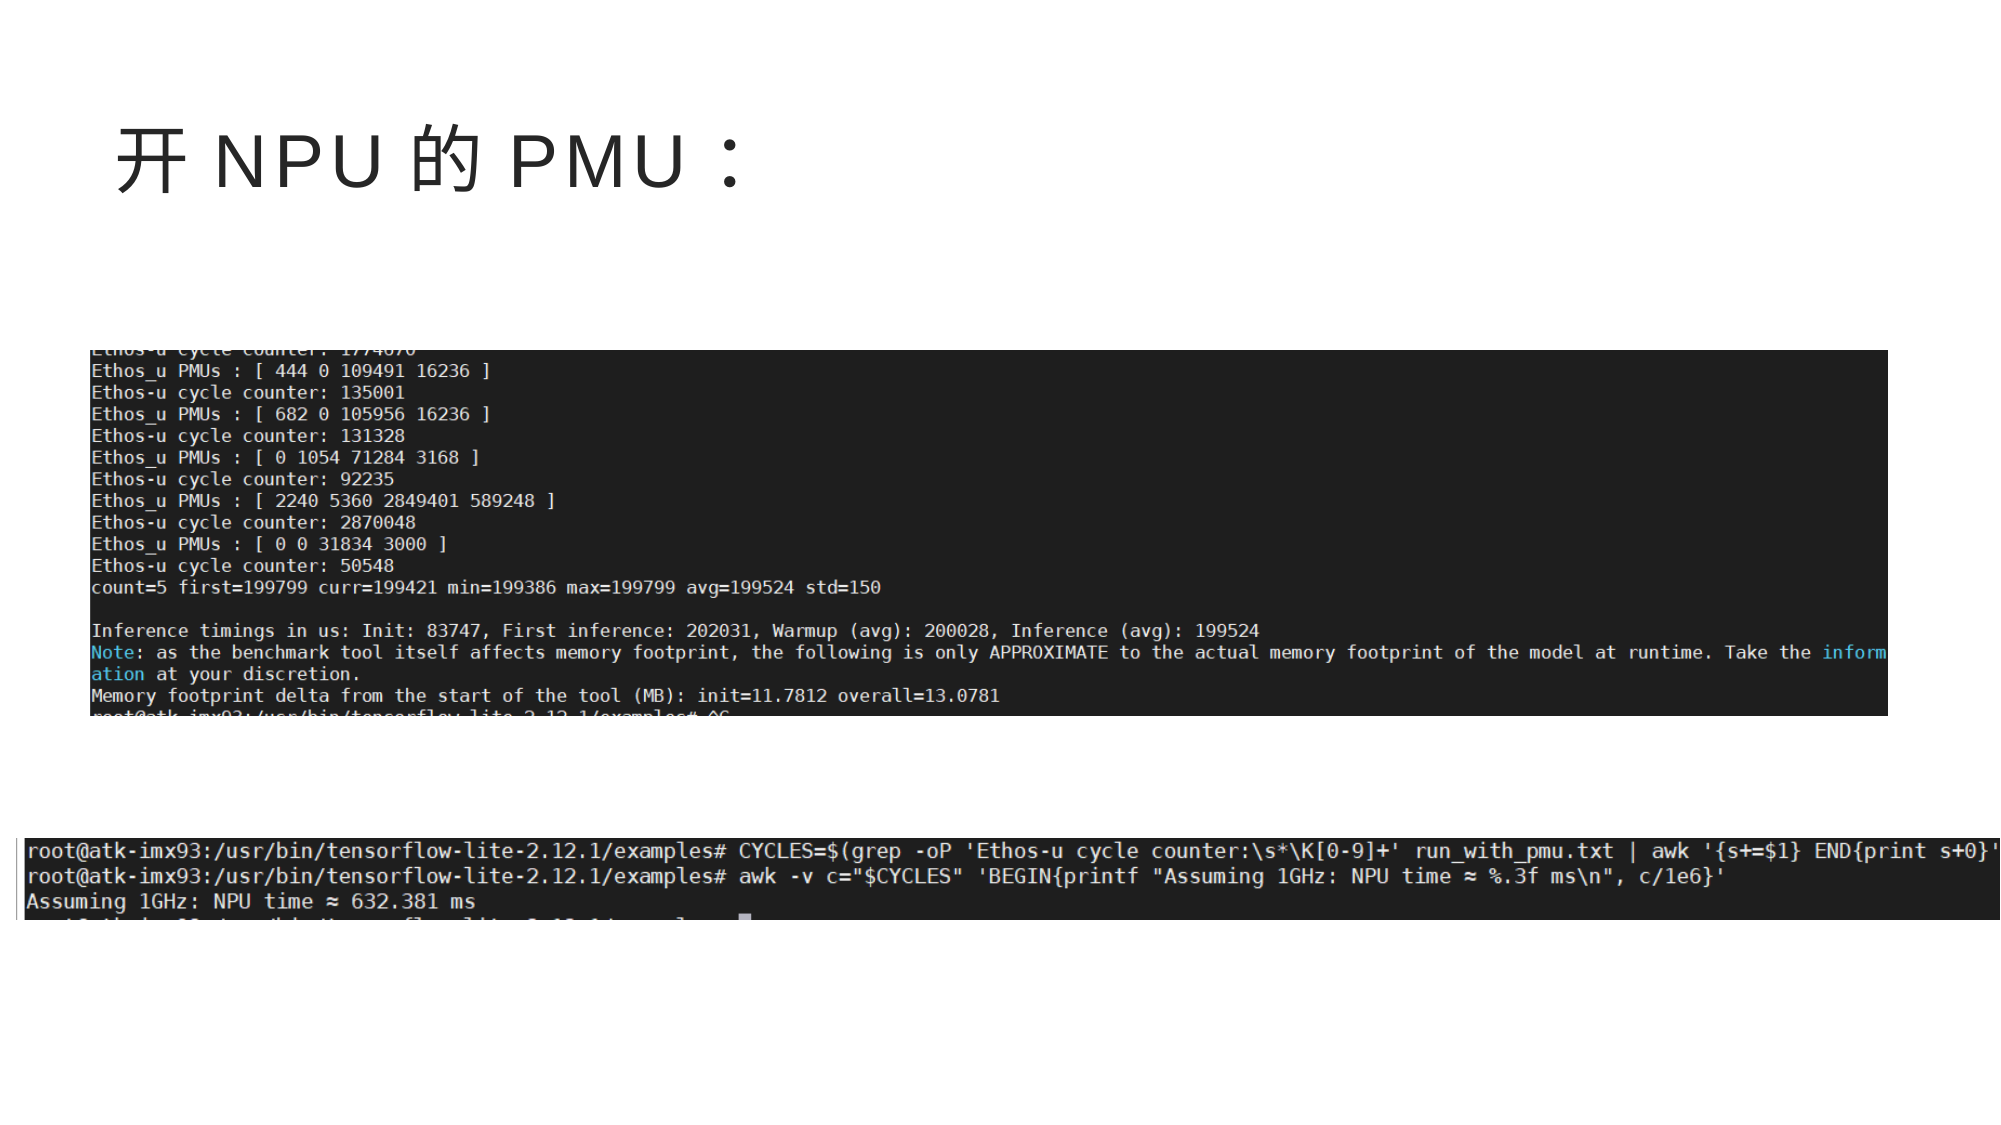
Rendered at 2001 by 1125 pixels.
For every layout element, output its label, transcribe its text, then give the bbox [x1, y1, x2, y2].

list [87, 349, 1889, 717]
title 开NPU的PMU： [99, 99, 1900, 216]
picture [16, 837, 2000, 921]
